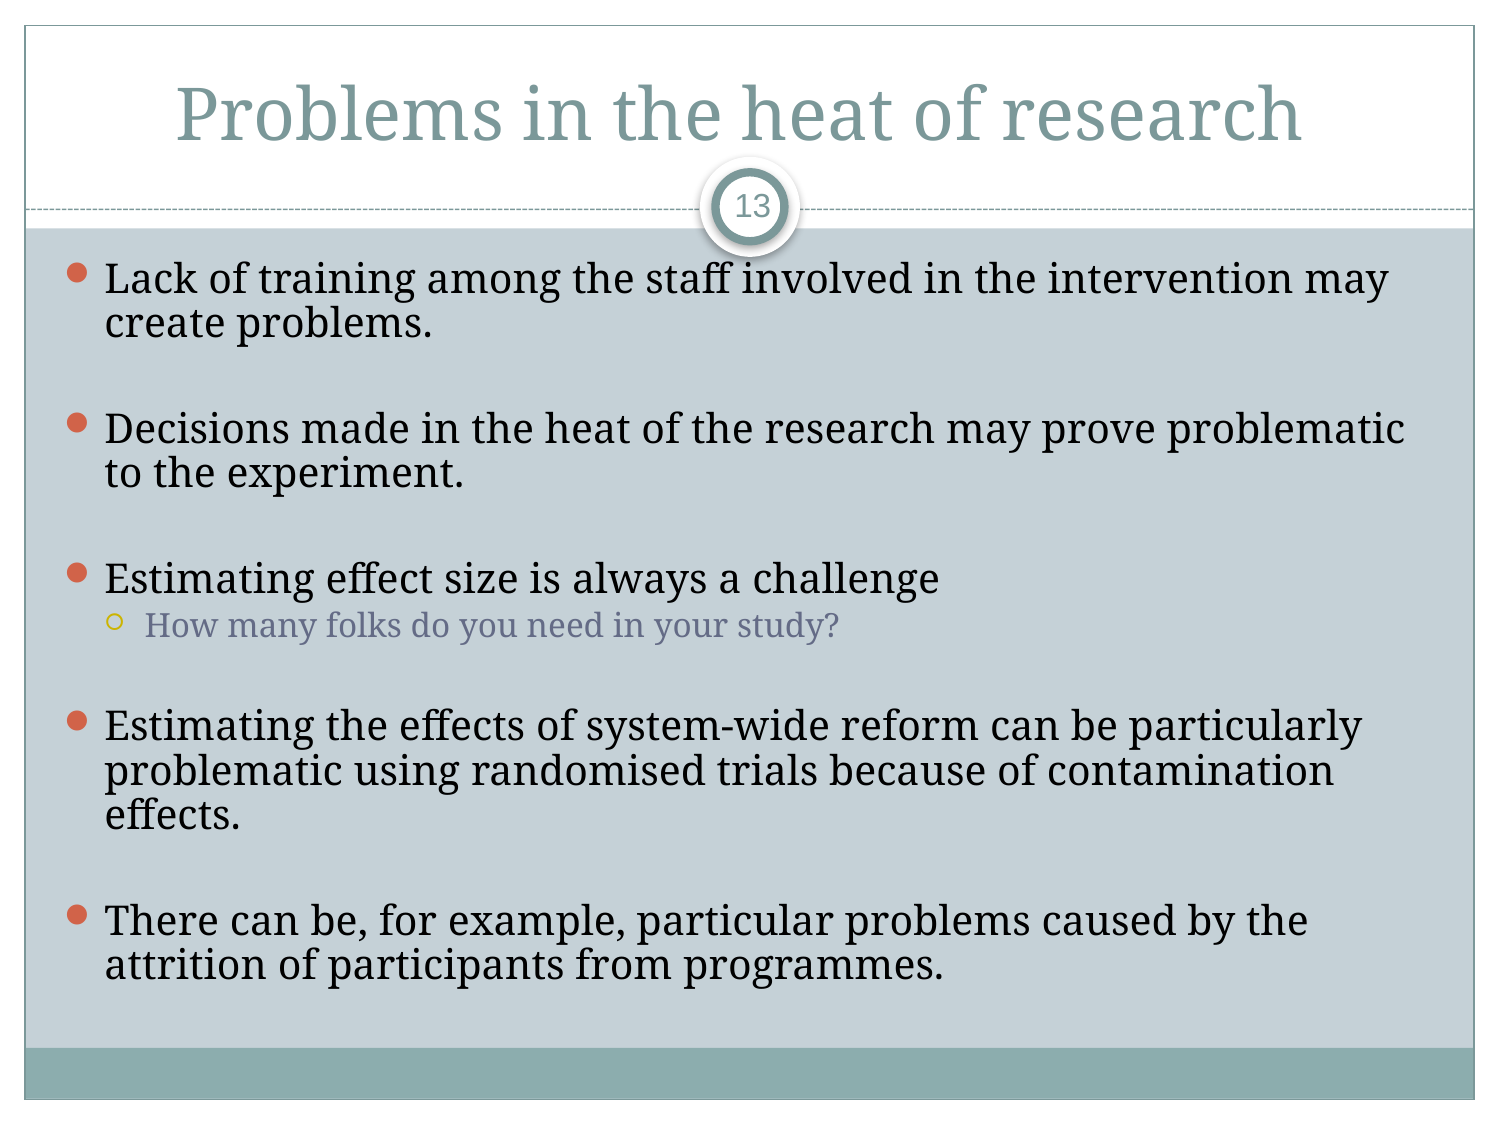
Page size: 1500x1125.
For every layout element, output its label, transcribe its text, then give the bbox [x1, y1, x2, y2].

list Lack of training among the staff involved in the intervention may create problems. Decisions made in the heat of the research may prove problematic to the experiment. Estimating effect size is always a challenge How many folks do you need in your study? Estimating the effects of system-wide reform can be particularly problematic using randomised trials because of contamination effects. There can be, for example, particular problems caused by the attrition of participants from programmes. [49, 250, 1445, 1001]
slide_number 13 [715, 168, 791, 241]
title Problems in the heat of research [49, 37, 1450, 162]
